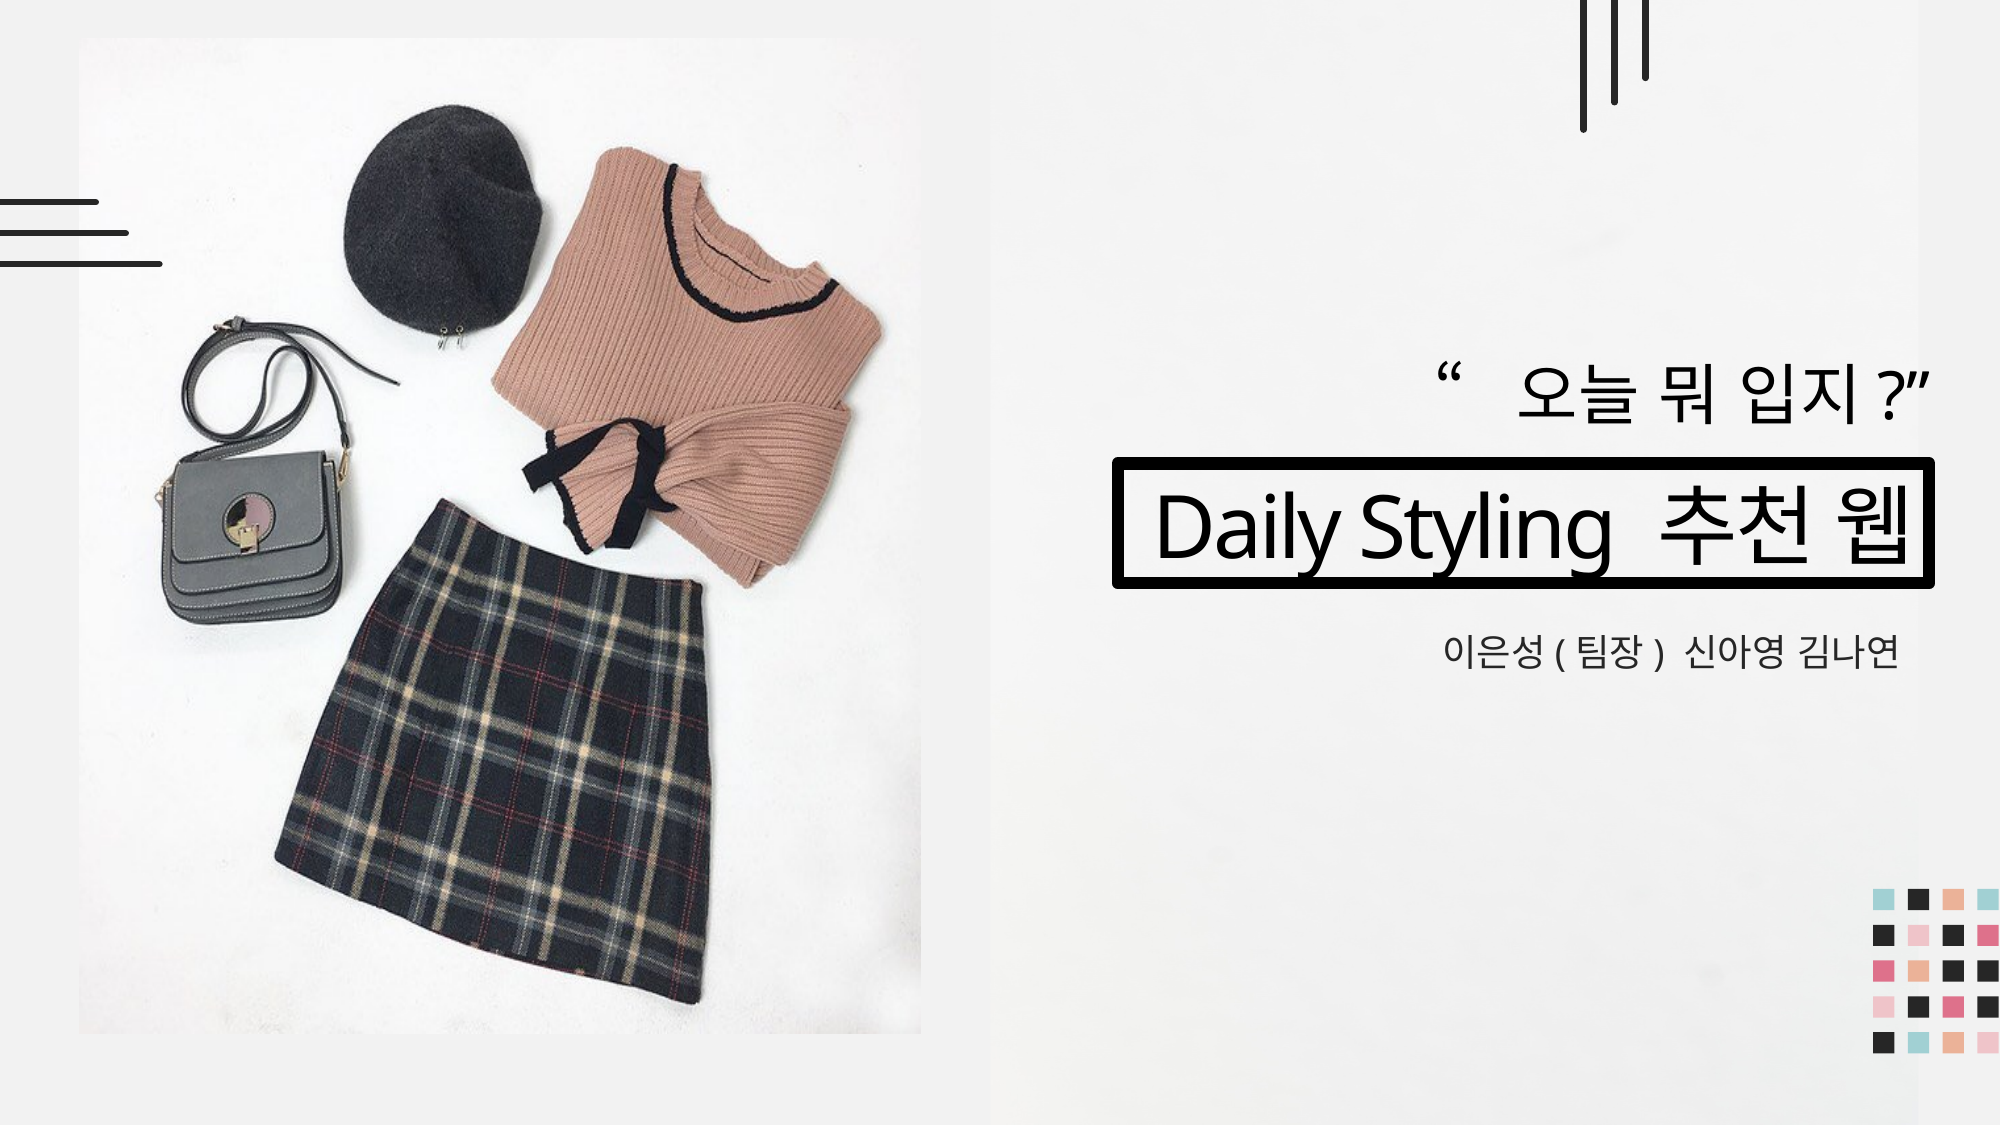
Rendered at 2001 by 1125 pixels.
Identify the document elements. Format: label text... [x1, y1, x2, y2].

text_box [1873, 888, 1999, 1054]
picture [990, 0, 1919, 1125]
text_box Daily Styling 추천 웹 [1919, 463, 1930, 584]
text_box “오늘 뭐 입지?” [1919, 345, 1946, 440]
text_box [1549, 33, 1680, 96]
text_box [0, 202, 160, 265]
picture [79, 38, 921, 1034]
